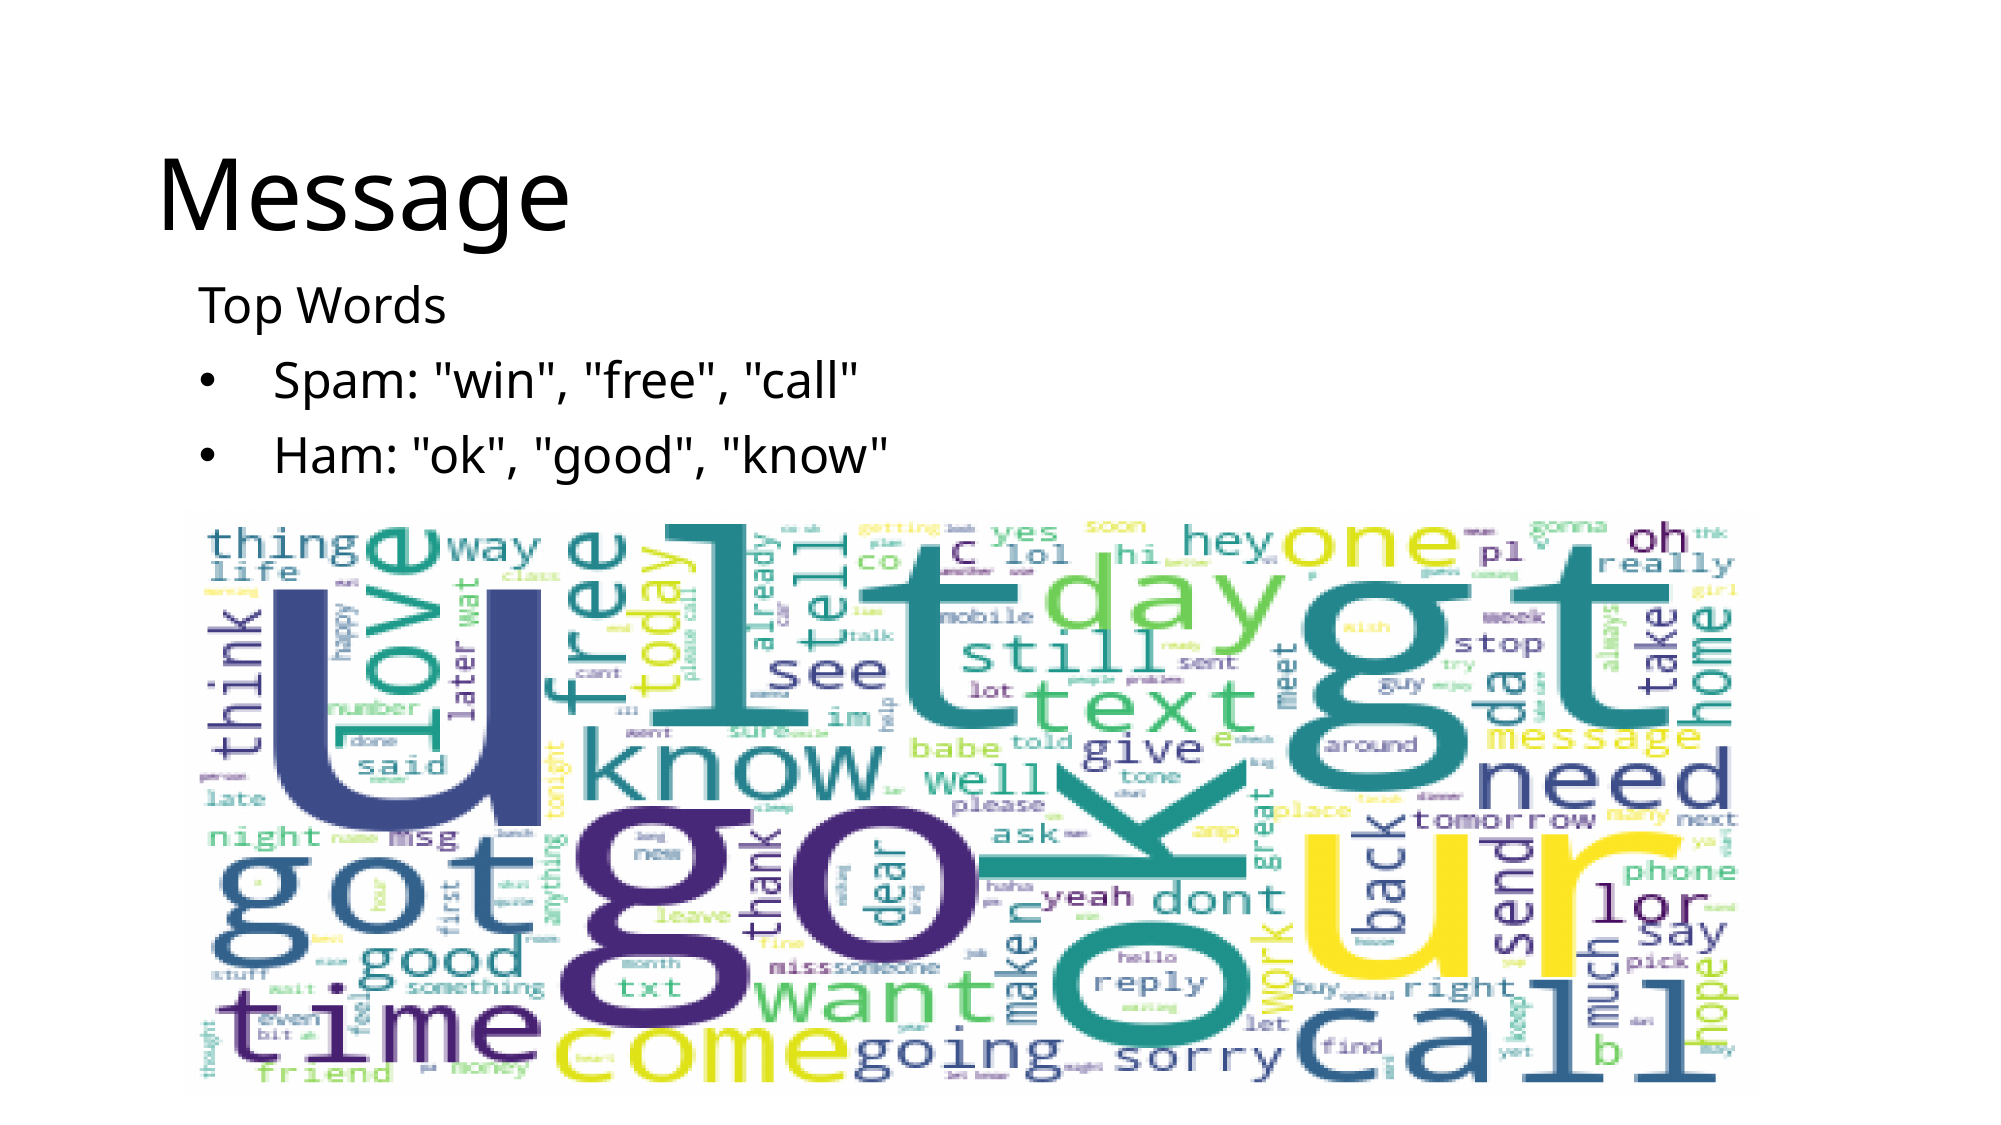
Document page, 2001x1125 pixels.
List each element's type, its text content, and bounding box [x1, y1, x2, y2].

title Message [140, 107, 904, 260]
text_box Top Words Spam: "win", "free", "call" Ham: "ok", "good", "know" [183, 272, 1319, 509]
picture [183, 509, 1759, 1097]
